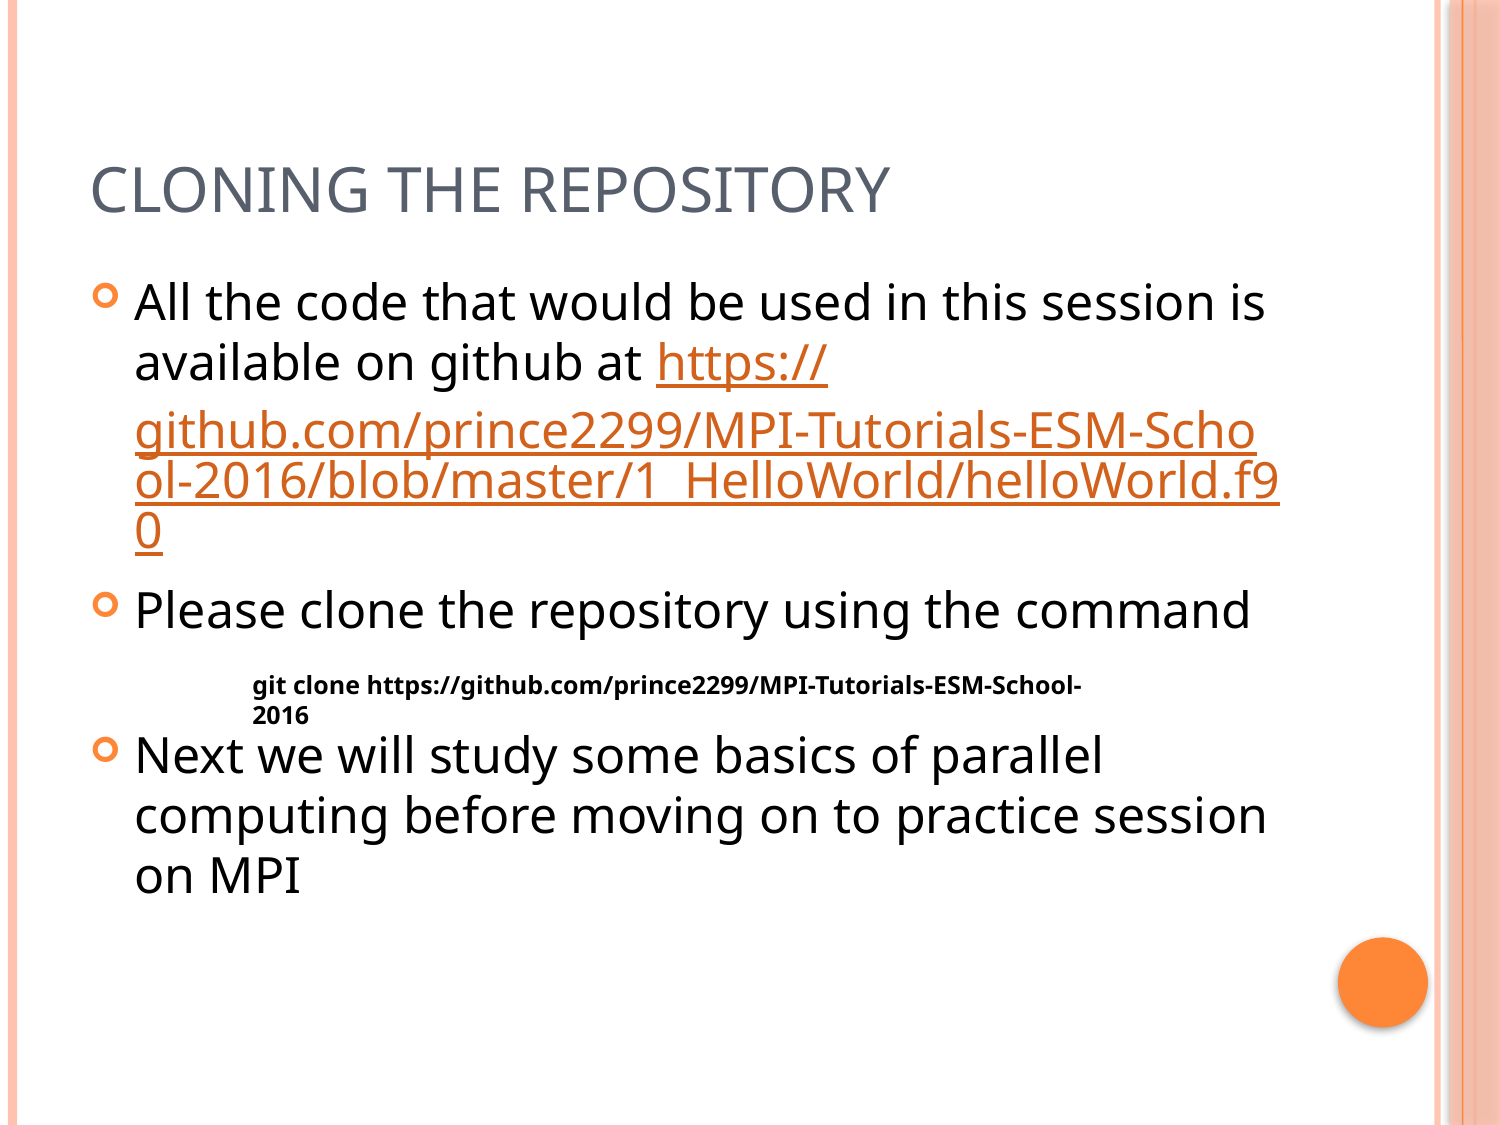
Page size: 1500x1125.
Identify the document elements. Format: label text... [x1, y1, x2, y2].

text_box git clone https://github.com/prince2299/MPI-Tutorials-ESM-School-2016 [237, 662, 1138, 738]
title Cloning the Repository [75, 45, 1300, 233]
list All the code that would be used in this session is available on github at https://github.com/prince2299/MPI-Tutorials-ESM-School-2016/blob/master/1_HelloWorld/helloWorld.f90 Please clone the repository using the command Next we will study some basics of parallel computing before moving on to practice session on MPI [75, 262, 1300, 1062]
